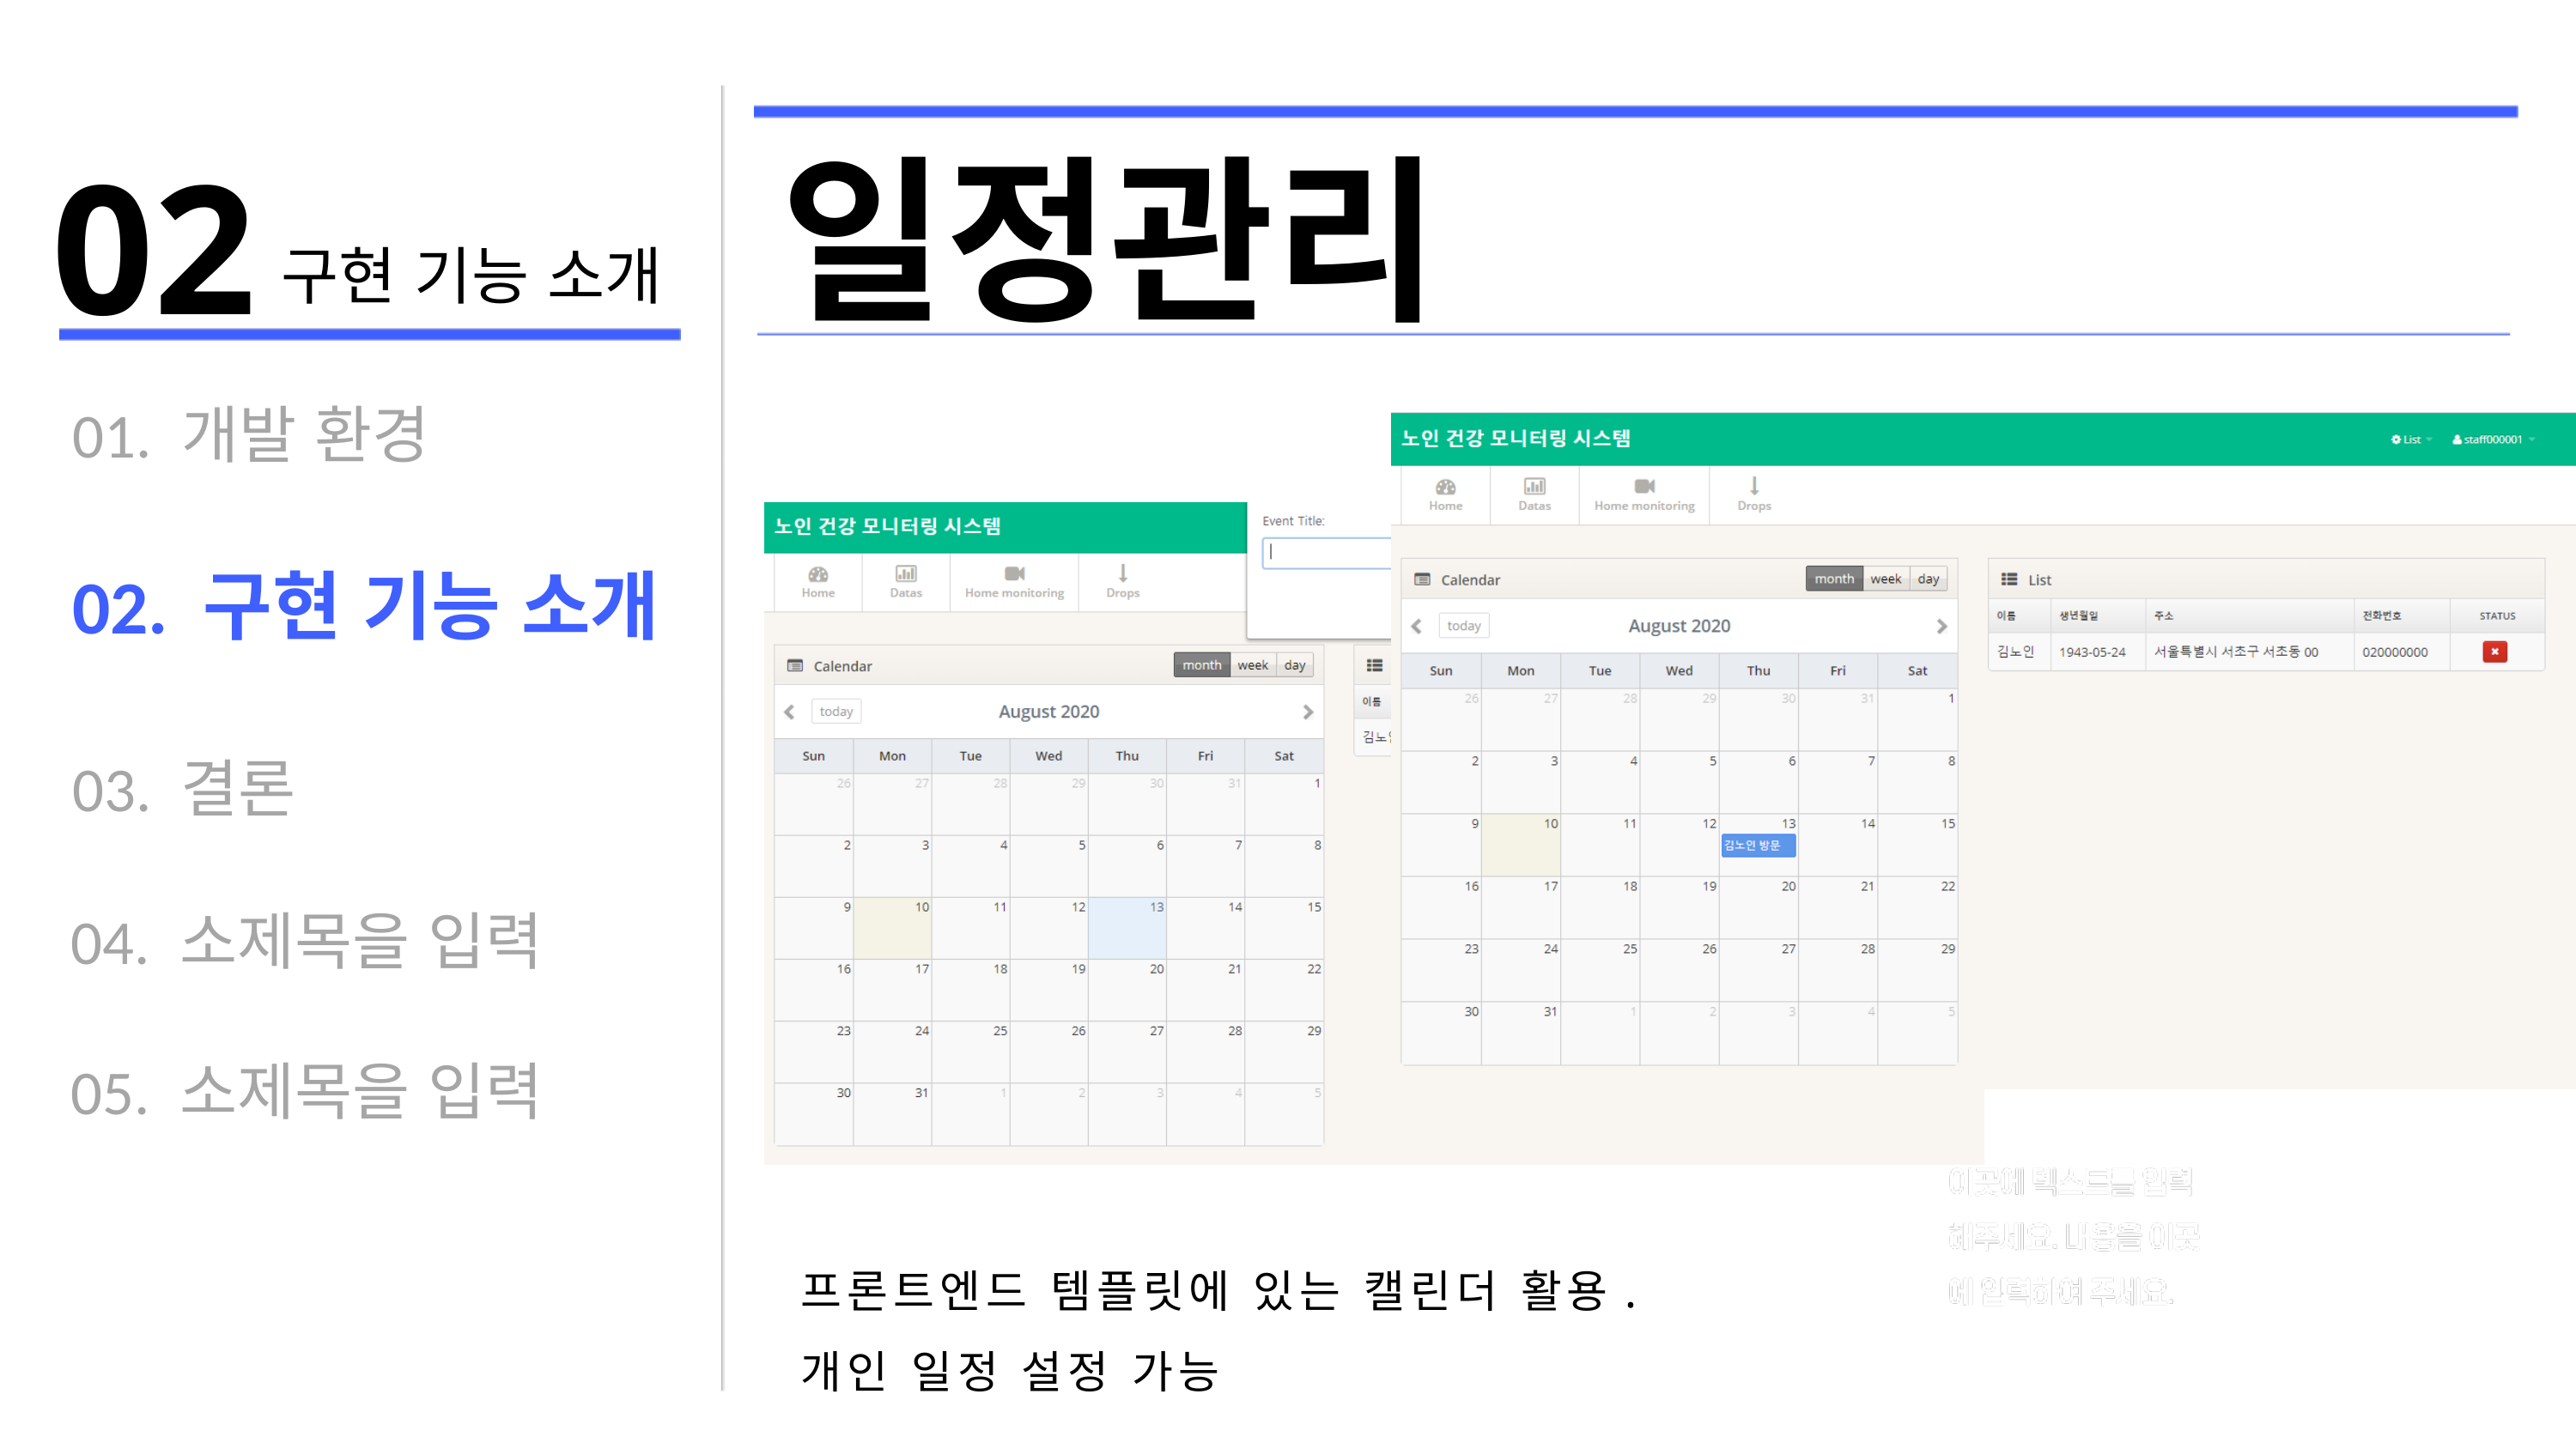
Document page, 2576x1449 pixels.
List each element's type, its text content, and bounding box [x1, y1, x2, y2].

text_box 04. 소제목을 입력 [58, 895, 659, 984]
text_box 일정관리 [769, 144, 2431, 330]
text_box 05. 소제목을 입력 [58, 1046, 659, 1134]
text_box 구현 기능 소개 [268, 230, 715, 318]
text_box 02. 구현 기능 소개 [59, 552, 688, 656]
text_box 프론트엔드 템플릿에 있는 캘린더 활용. 개인 일정 설정 가능 [787, 1229, 2217, 1404]
picture [720, 87, 725, 735]
text_box 02 [39, 130, 301, 357]
picture [764, 412, 2576, 1326]
text_box 01. 개발 환경 [60, 388, 664, 476]
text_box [754, 89, 2519, 135]
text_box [756, 331, 2512, 338]
picture [720, 742, 725, 1391]
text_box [59, 312, 681, 358]
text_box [69, 735, 760, 742]
text_box 03. 결론 [59, 743, 647, 831]
